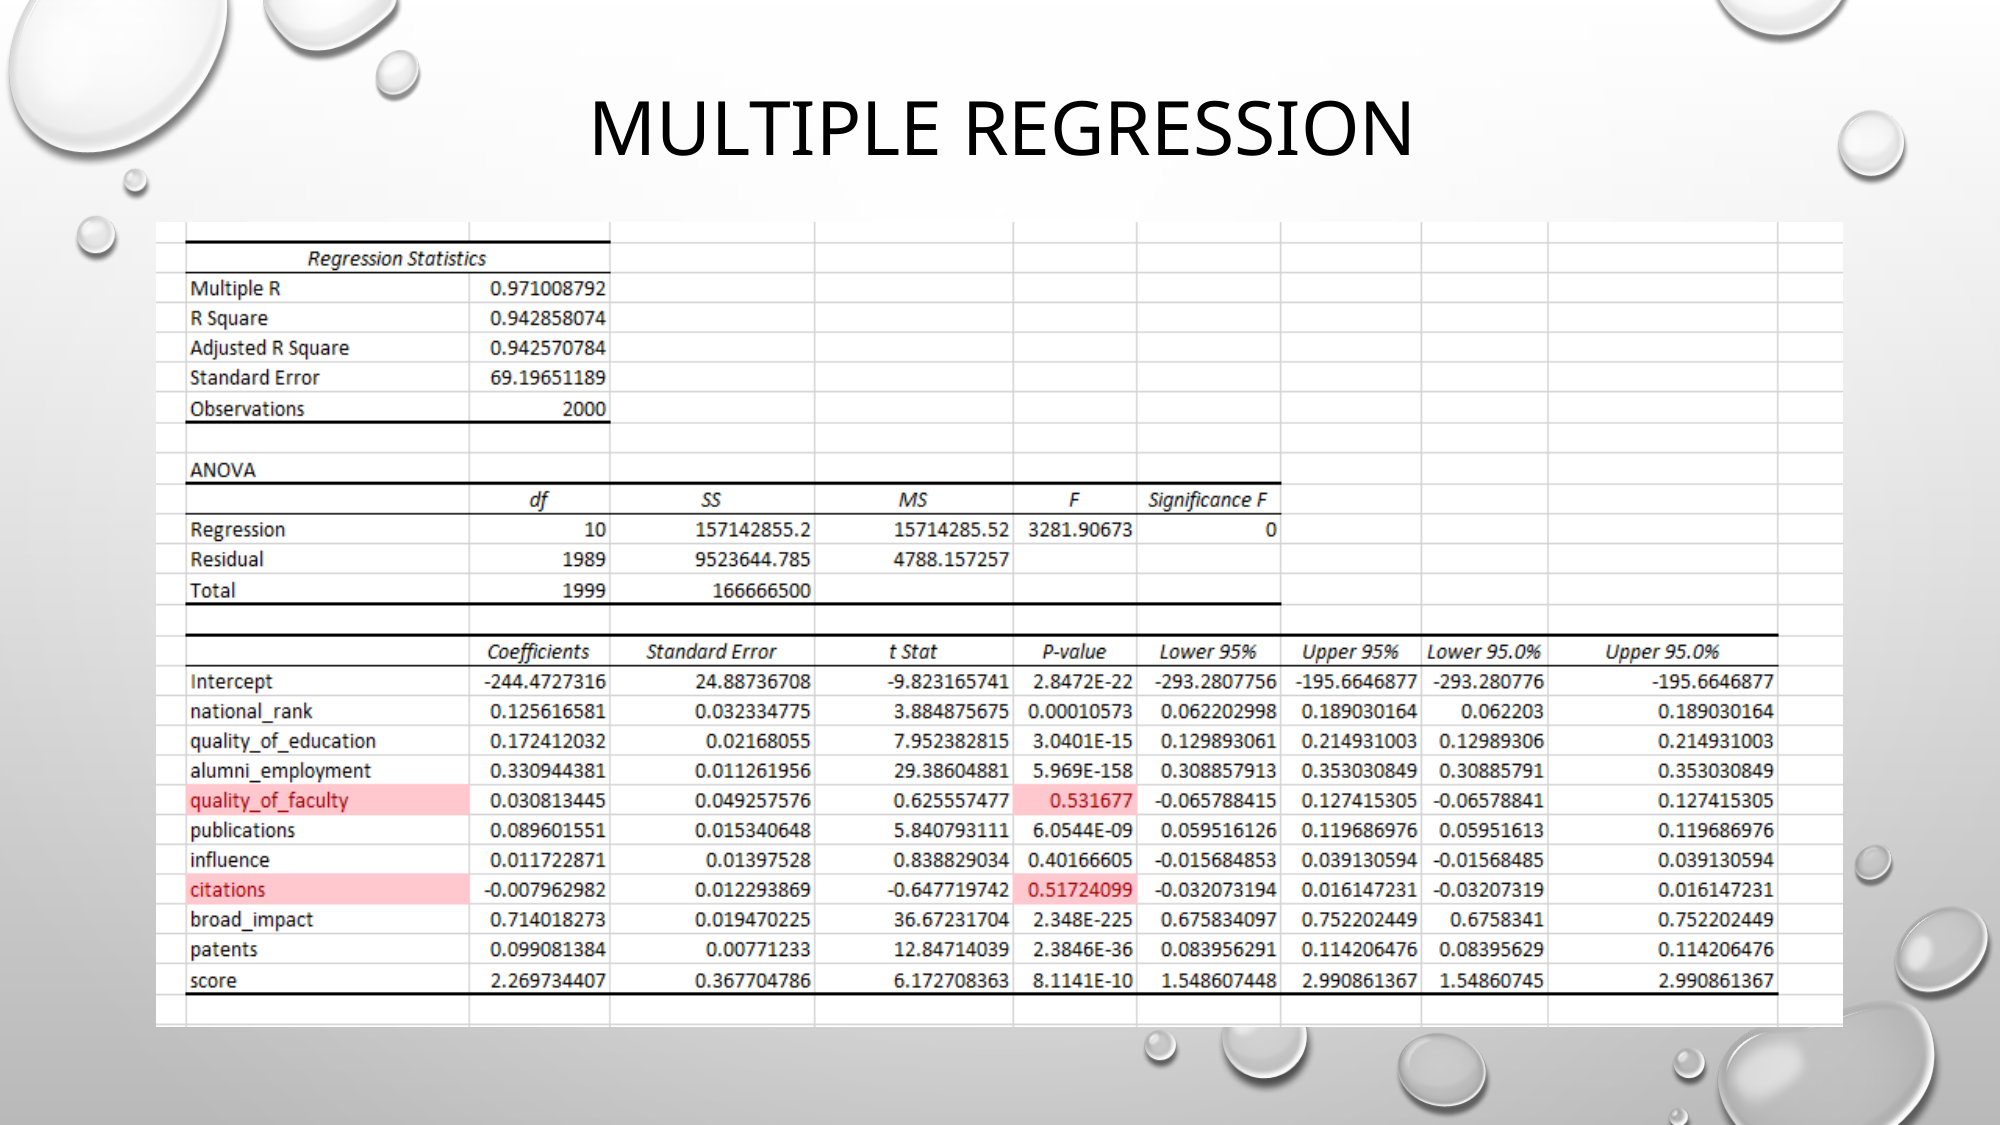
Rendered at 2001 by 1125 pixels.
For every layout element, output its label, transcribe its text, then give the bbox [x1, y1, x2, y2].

picture [0, 0, 2000, 1125]
title MULTIPLE REGRESSION [152, 0, 1853, 262]
